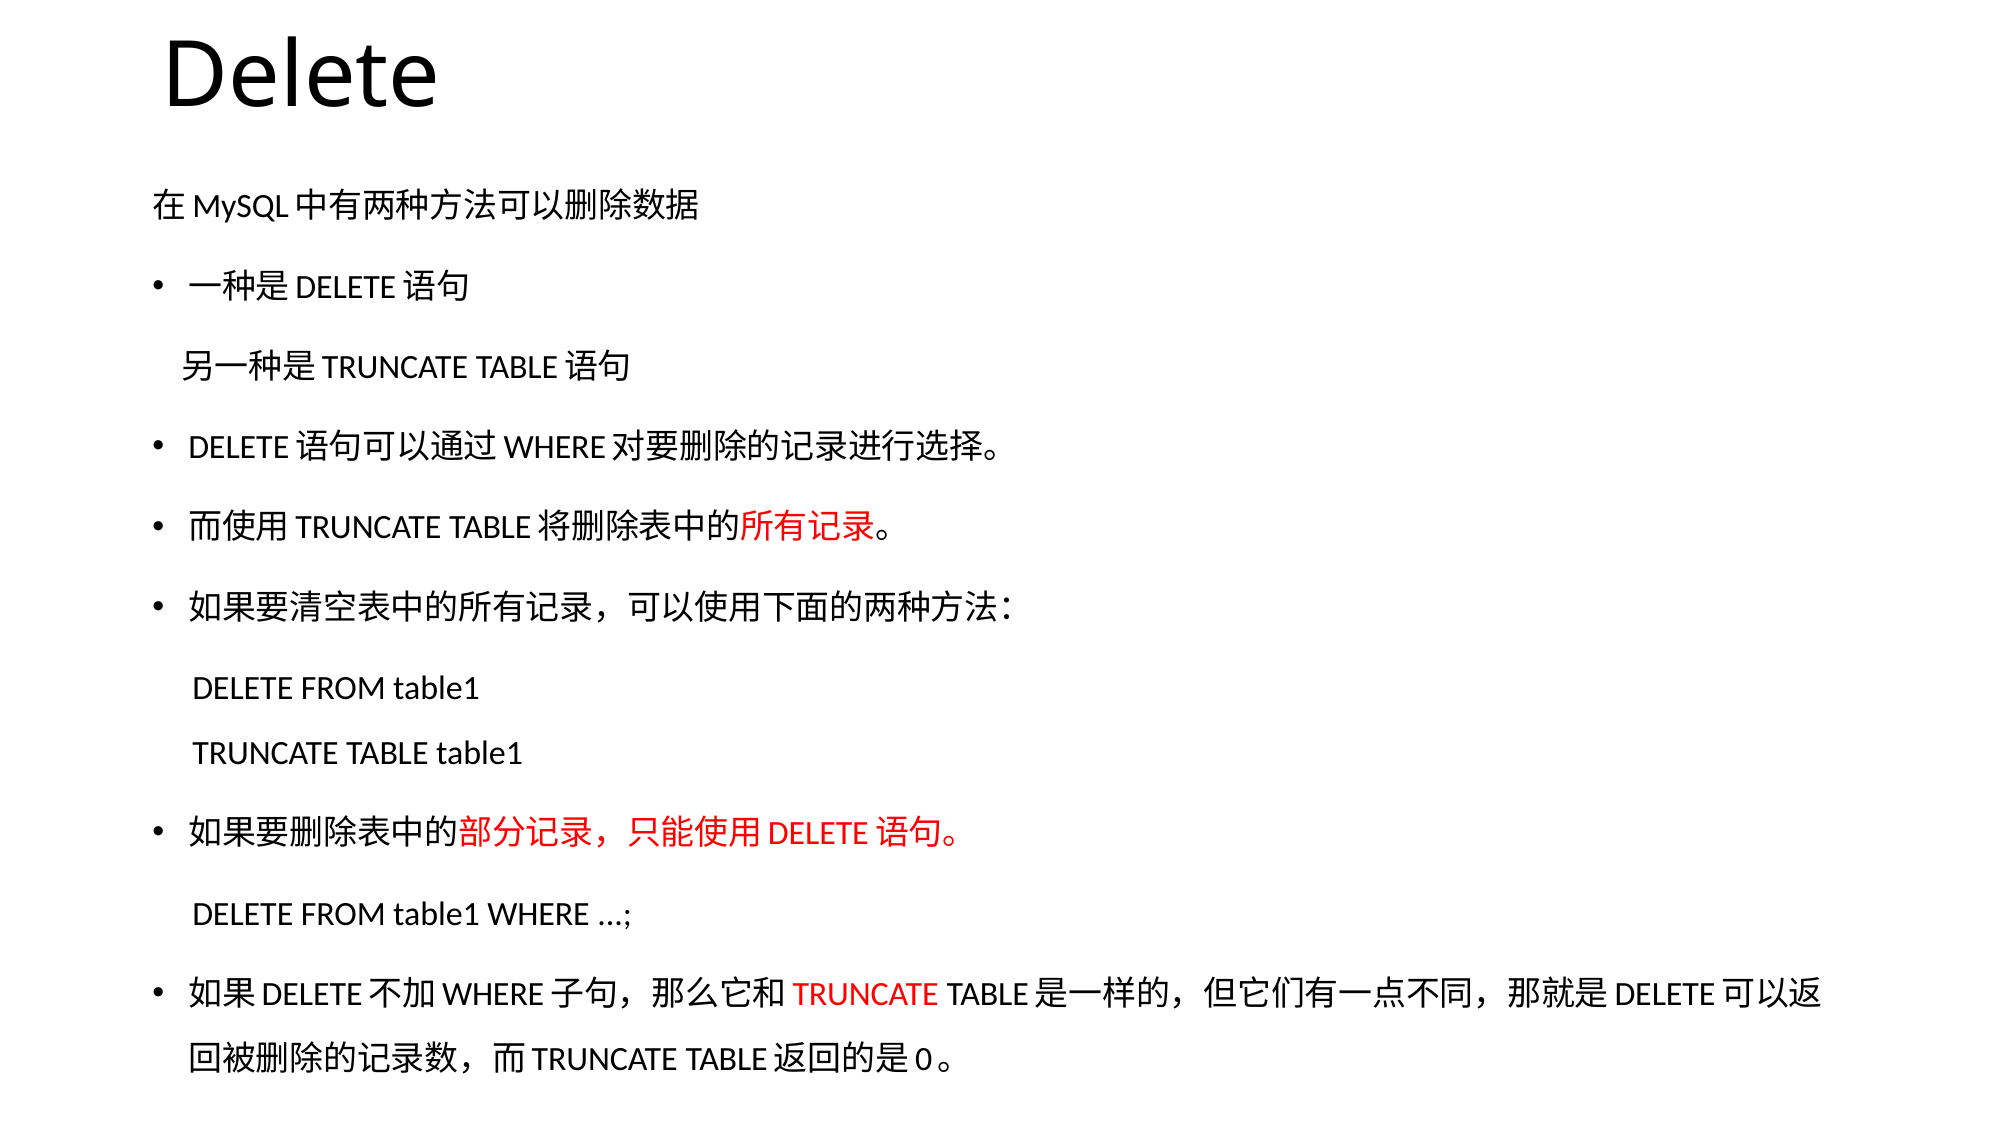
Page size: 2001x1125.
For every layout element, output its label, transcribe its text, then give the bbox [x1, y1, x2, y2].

list 在MySQL中有两种方法可以删除数据 一种是DELETE语句 另一种是TRUNCATE TABLE语句 DELETE语句可以通过WHERE对要删除的记录进行选择。 而使用TRUNCATE TABLE将删除表中的所有记录。 如果要清空表中的所有记录，可以使用下面的两种方法： DELETE FROM table1 TRUNCATE TABLE table1 如果要删除表中的部分记录，只能使用DELETE语句。 DELETE FROM table1 WHERE ...; 如果DELETE不加WHERE子句，那么它和TRUNCATE TABLE是一样的，但它们有一点不同，那就是DELETE可以返回被删除的记录数，而TRUNCATE TABLE返回的是0。 [137, 152, 1863, 1089]
title Delete [146, 0, 1872, 161]
